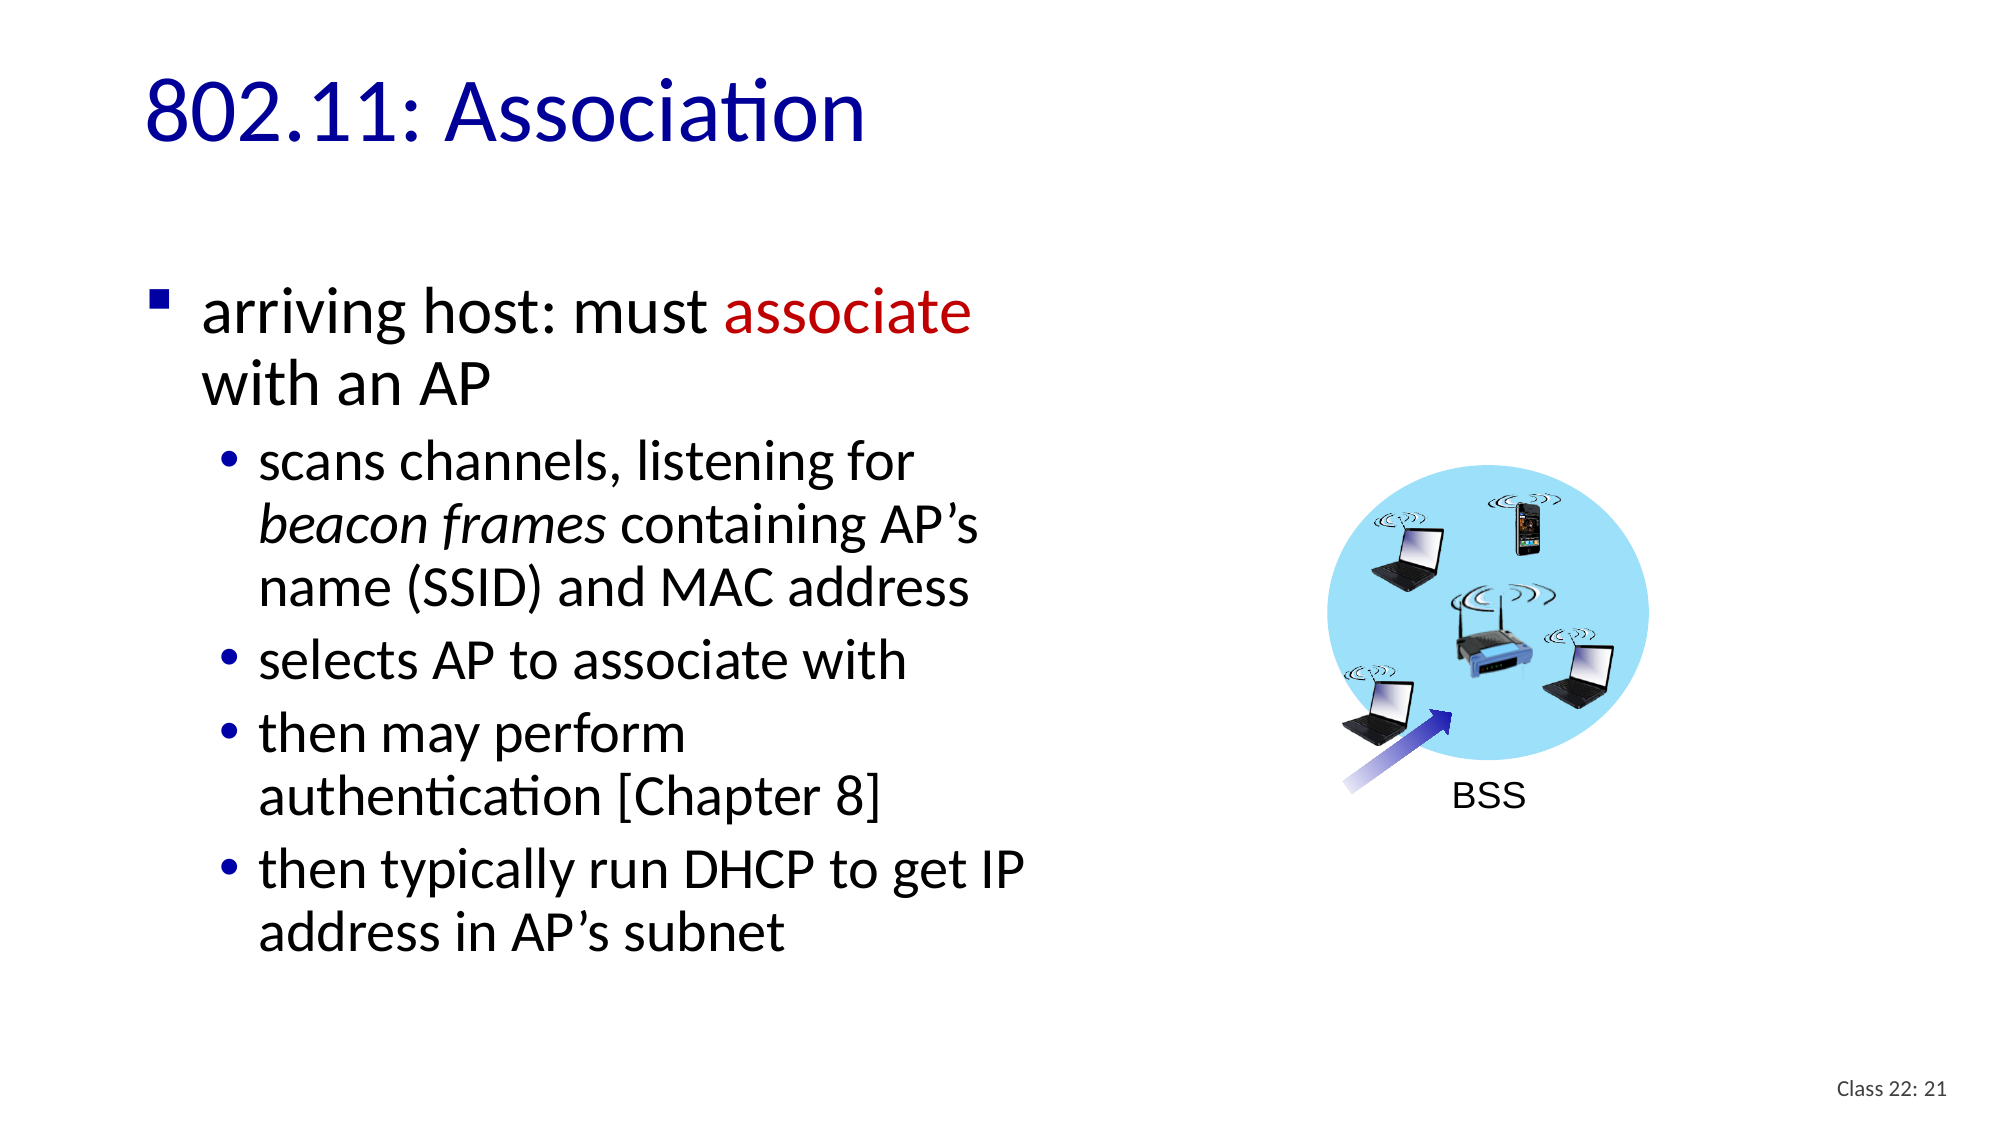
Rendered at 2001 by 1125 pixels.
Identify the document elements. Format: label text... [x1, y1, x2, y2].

title 802.11: Association [129, 38, 1855, 186]
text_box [1335, 663, 1464, 766]
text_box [1487, 492, 1561, 556]
text_box arriving host: must associate with an AP scans channels, listening for beacon frames containing AP’s name (SSID) and MAC address selects AP to associate with then may perform authentication [Chapter 8] then typically run DHCP to get IP address in AP’s subnet [129, 268, 1059, 1023]
text_box [1464, 679, 1610, 761]
slide_number Class 22: 21 [1512, 1056, 1963, 1117]
text_box BSS [1402, 764, 1576, 824]
text_box [1327, 465, 1649, 704]
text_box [1371, 510, 1444, 593]
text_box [1450, 582, 1556, 679]
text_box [1542, 626, 1615, 709]
